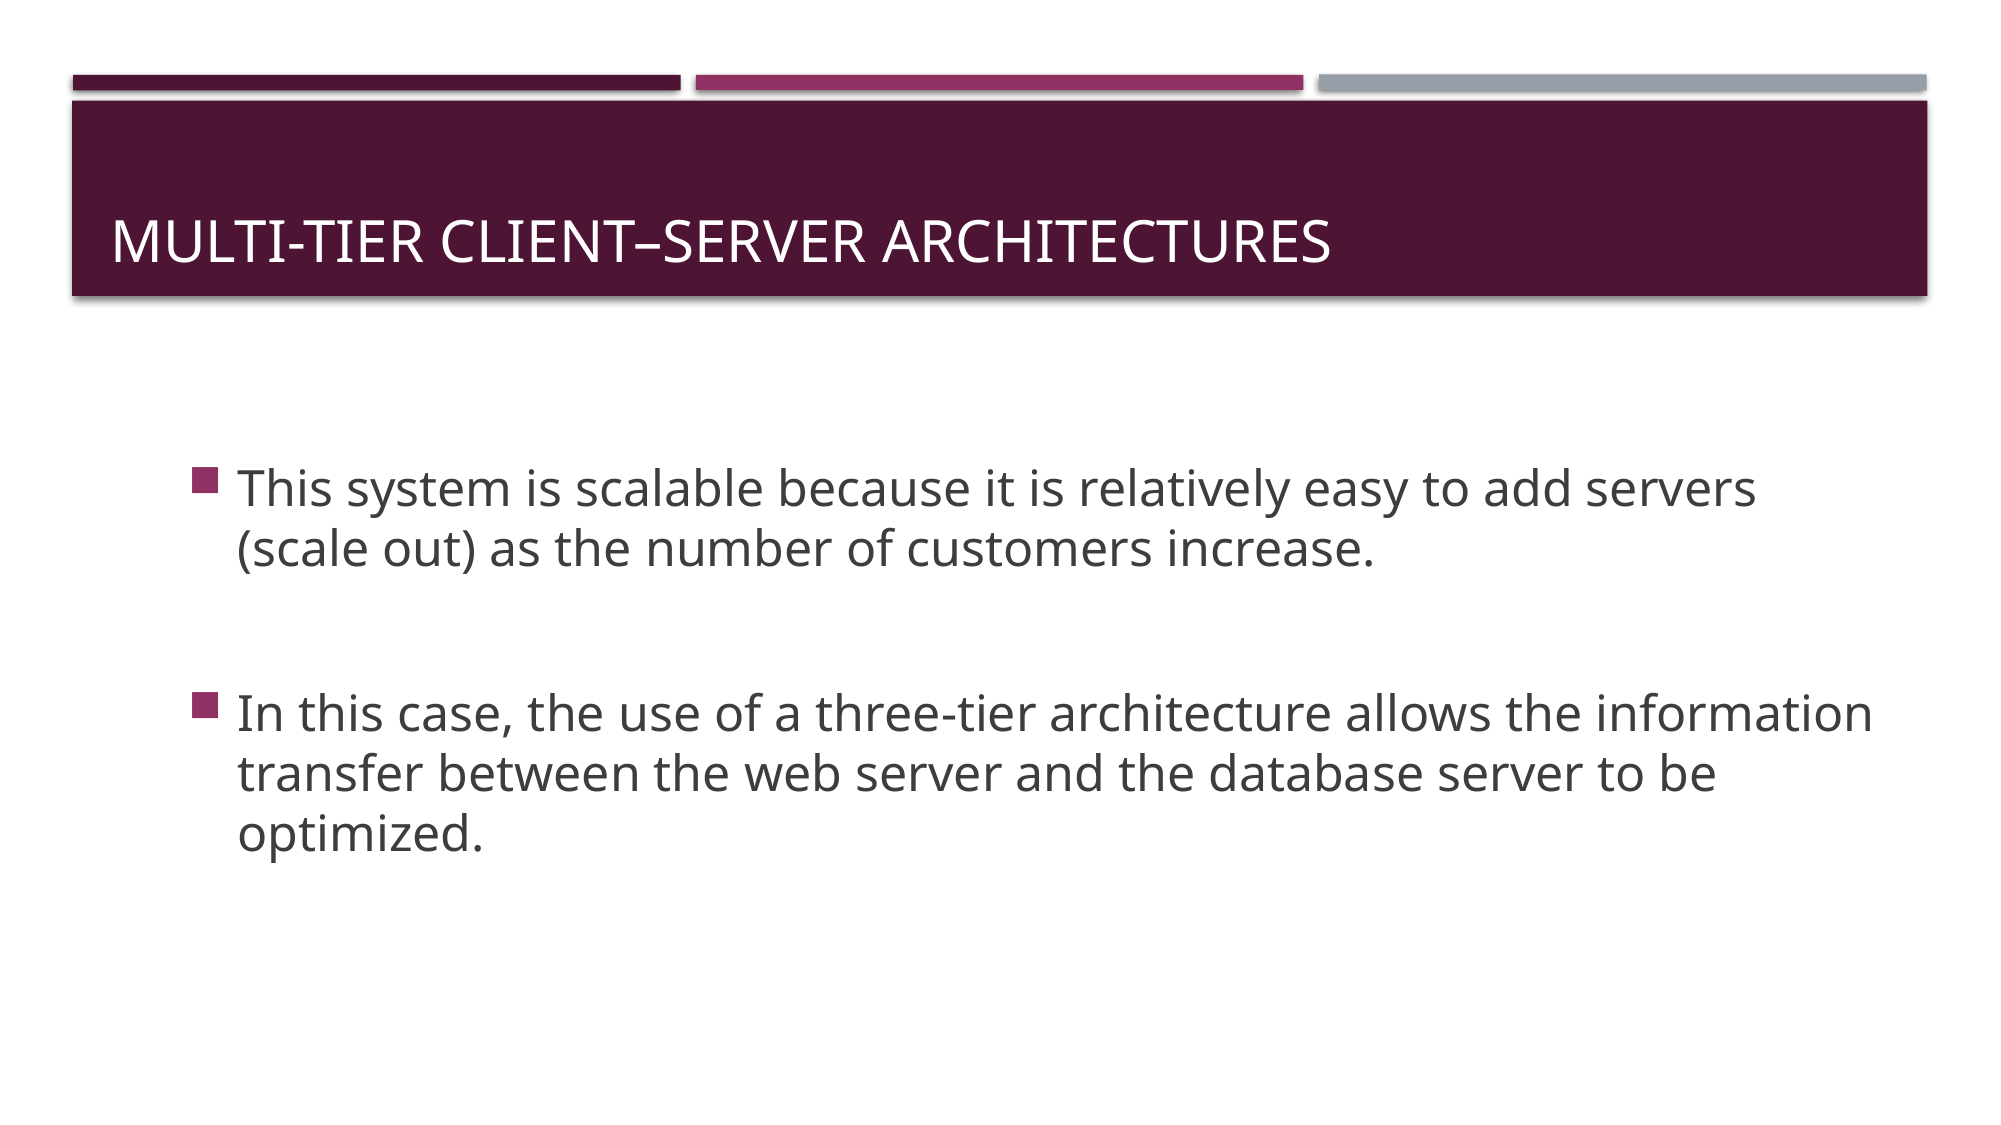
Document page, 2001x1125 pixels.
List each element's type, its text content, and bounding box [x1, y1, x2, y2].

list This system is scalable because it is relatively easy to add servers (scale out) as the number of customers increase. In this case, the use of a three-tier architecture allows the information transfer between the web server and the database server to be optimized. [172, 357, 1905, 962]
title Multi-tier client–server architectures [95, 115, 1905, 282]
